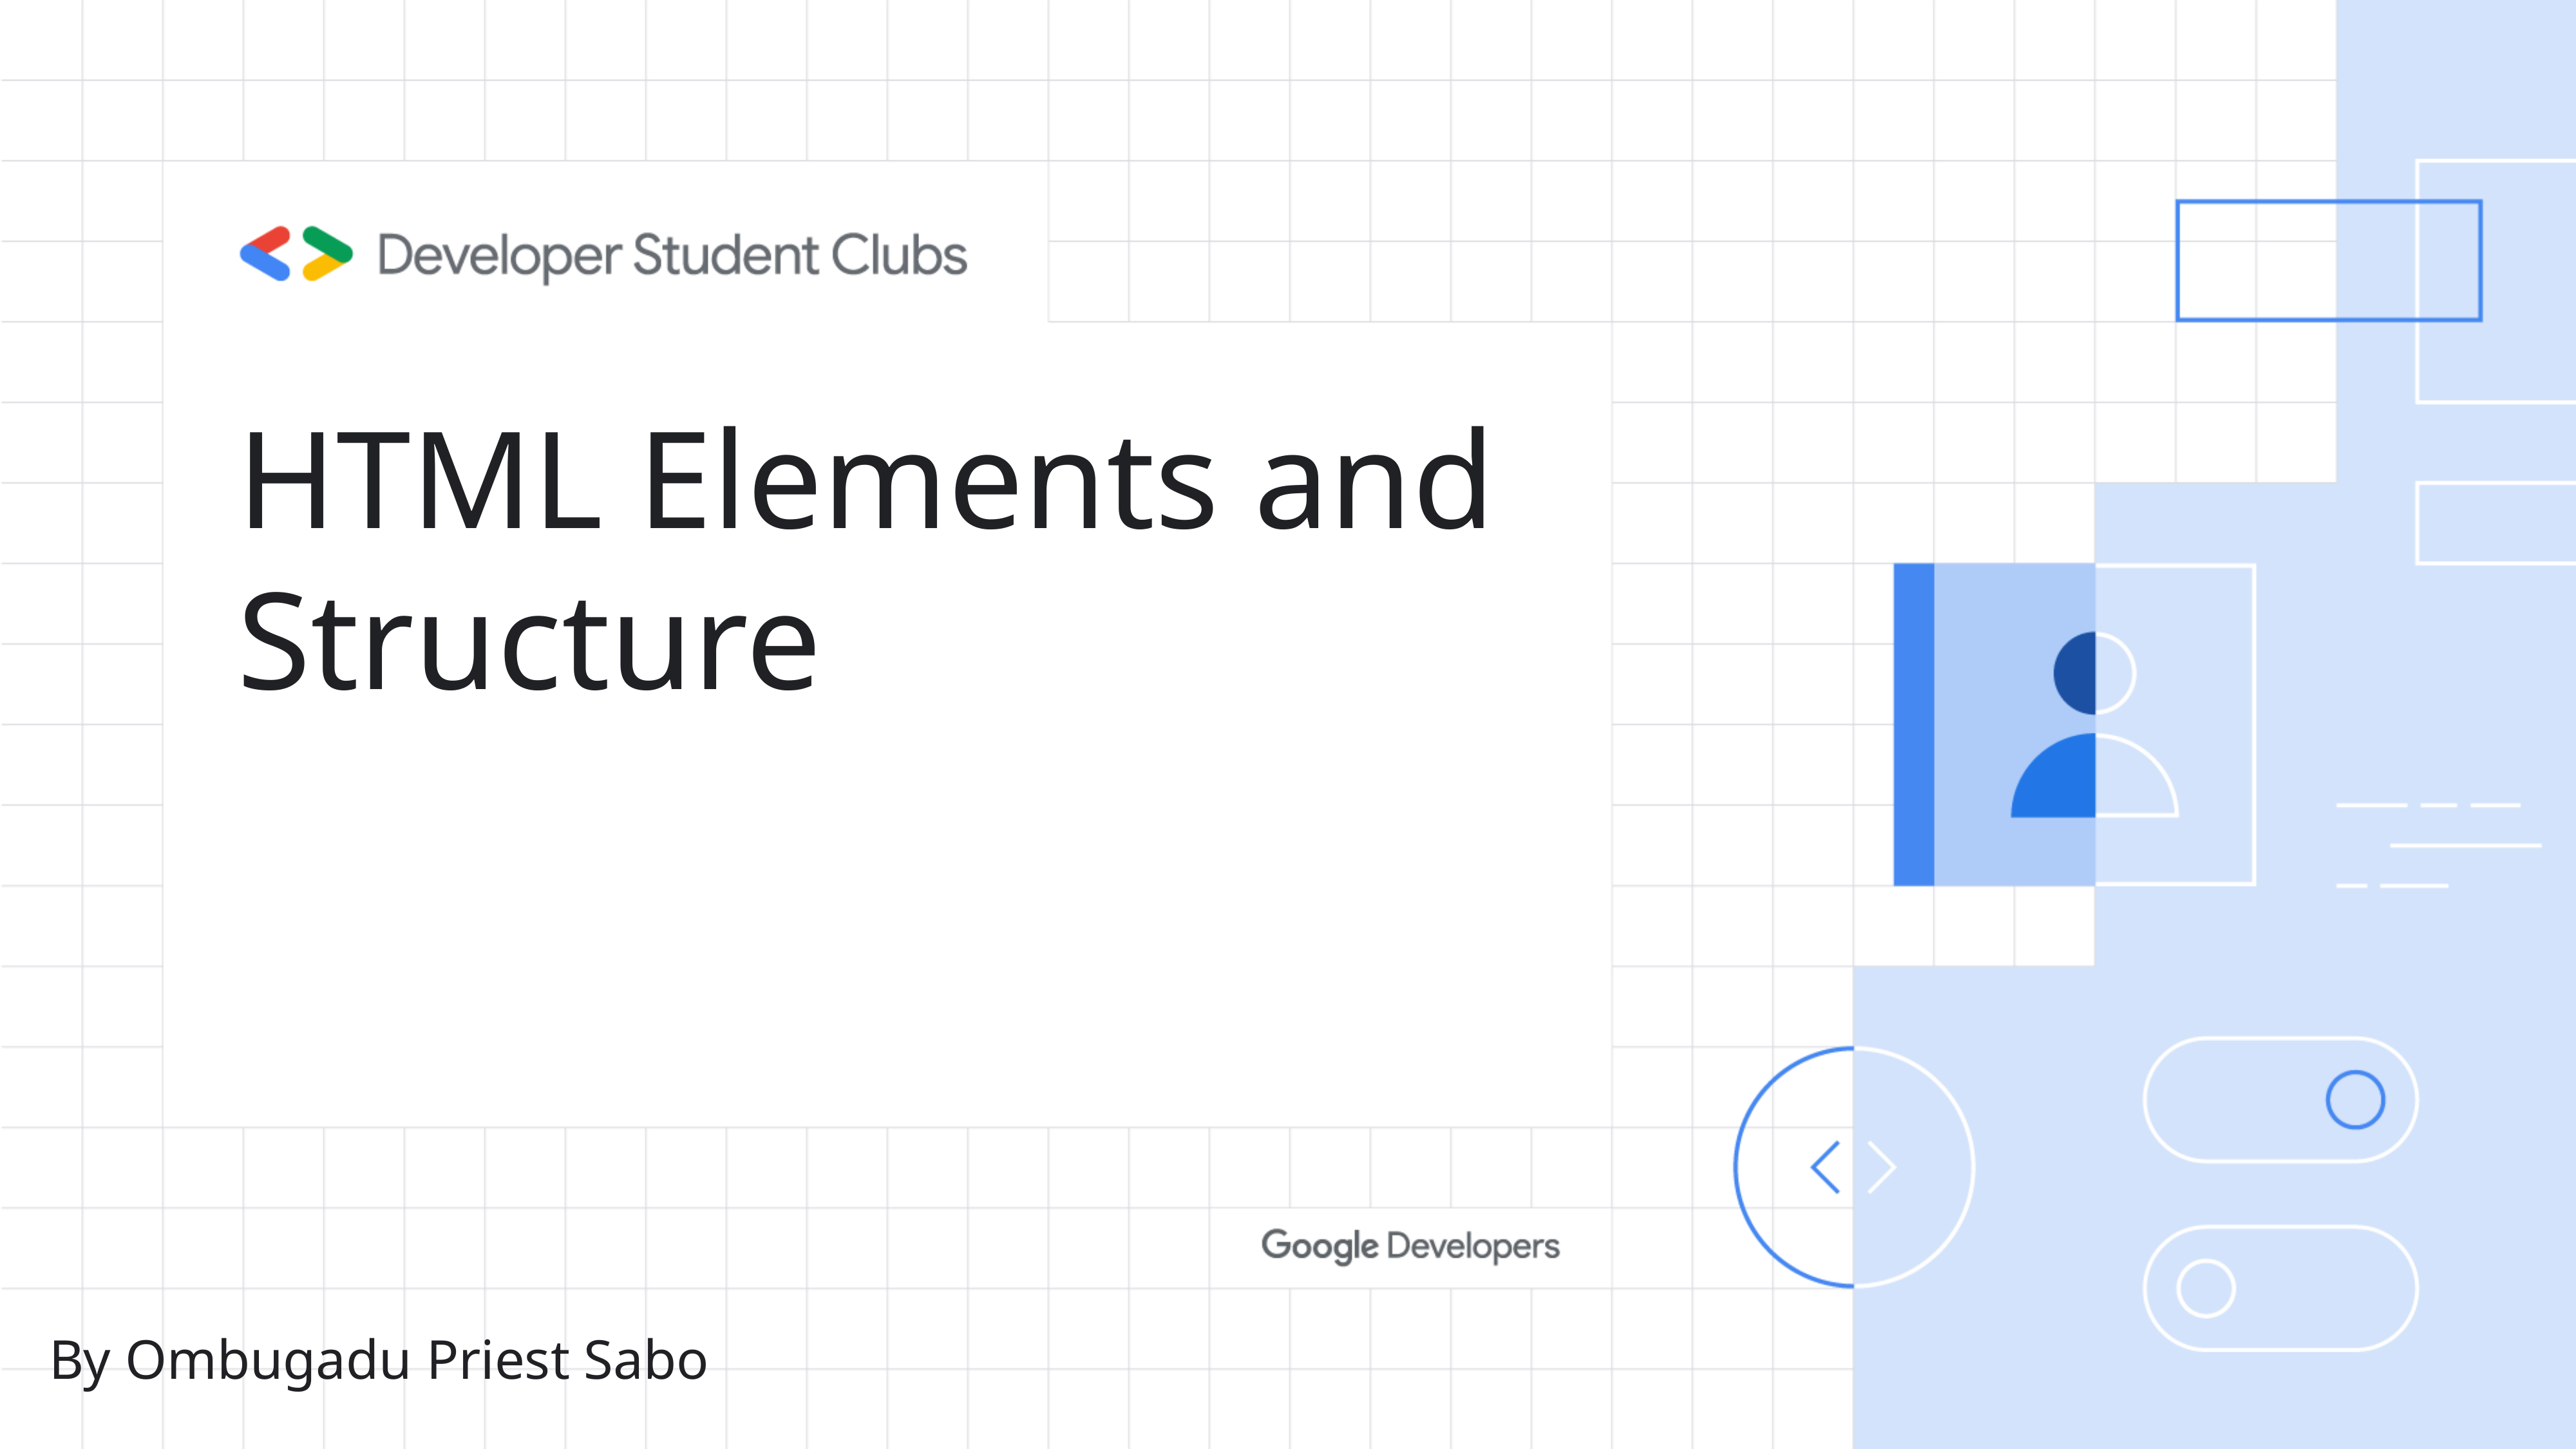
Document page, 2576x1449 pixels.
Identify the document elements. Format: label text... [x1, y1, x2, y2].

title By Ombugadu Priest Sabo [39, 1315, 1422, 1416]
picture [0, 0, 2576, 1449]
title HTML Elements and Structure [227, 384, 1610, 749]
